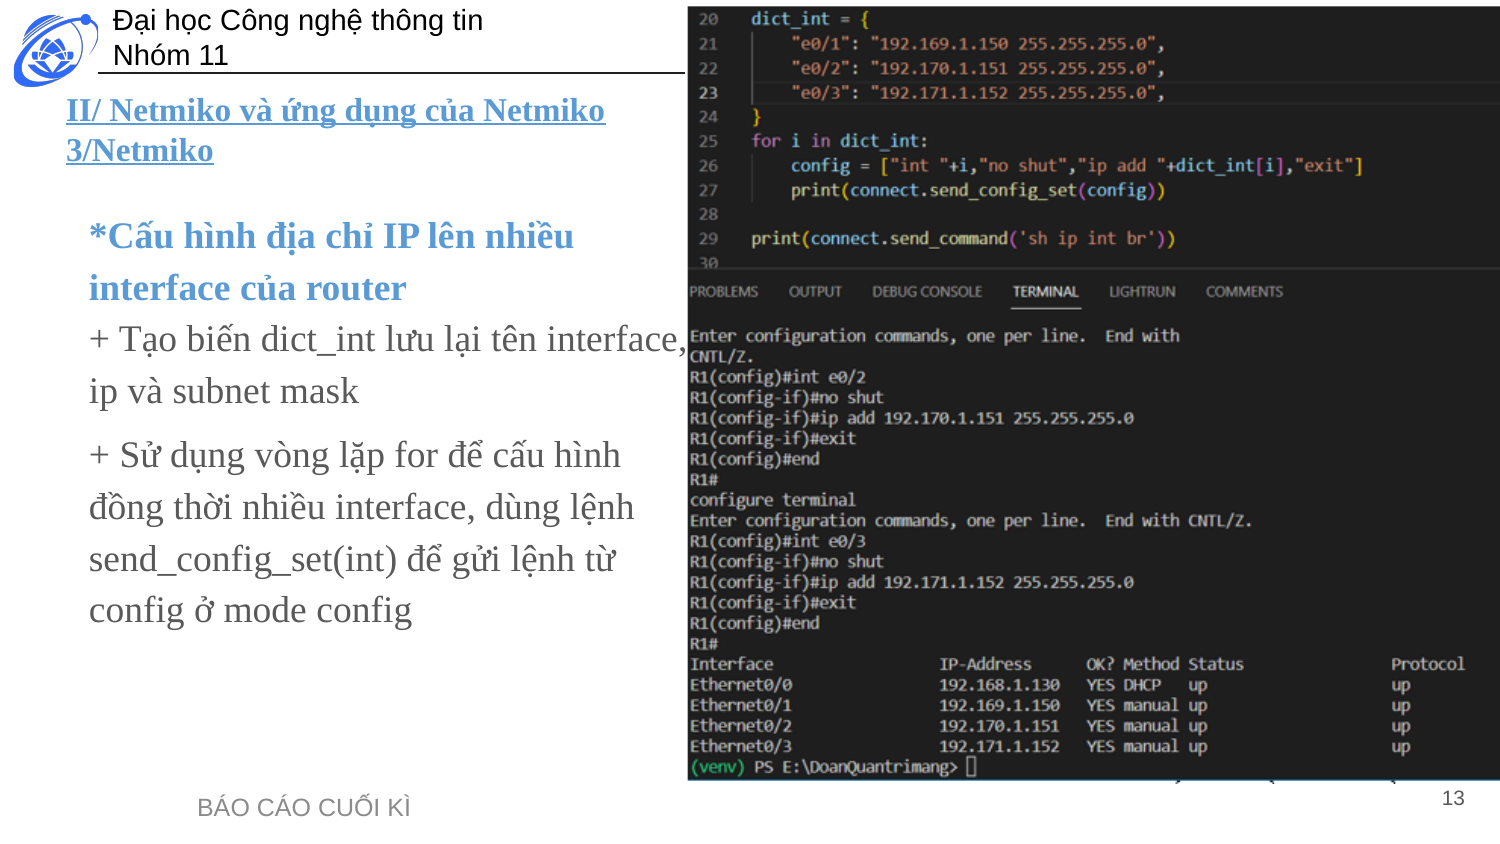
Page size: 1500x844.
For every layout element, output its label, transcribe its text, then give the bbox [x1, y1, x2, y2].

picture [685, 5, 1500, 785]
slide_number 13 [1389, 793, 1480, 830]
title II/ Netmiko và ứng dụng của Netmiko 3/Netmiko [51, 72, 680, 167]
footer BÁO CÁO CUỐI KÌ [51, 783, 558, 829]
picture [13, 14, 99, 87]
list *Cấu hình địa chỉ IP lên nhiều interface của router + Tạo biến dict_int lưu lại tên interface, ip và subnet mask + Sử dụng vòng lặp for để cấu hình đồng thời nhiều interface, dùng lệnh send_config_set(int) để gửi lệnh từ config ở mode config [51, 189, 680, 750]
